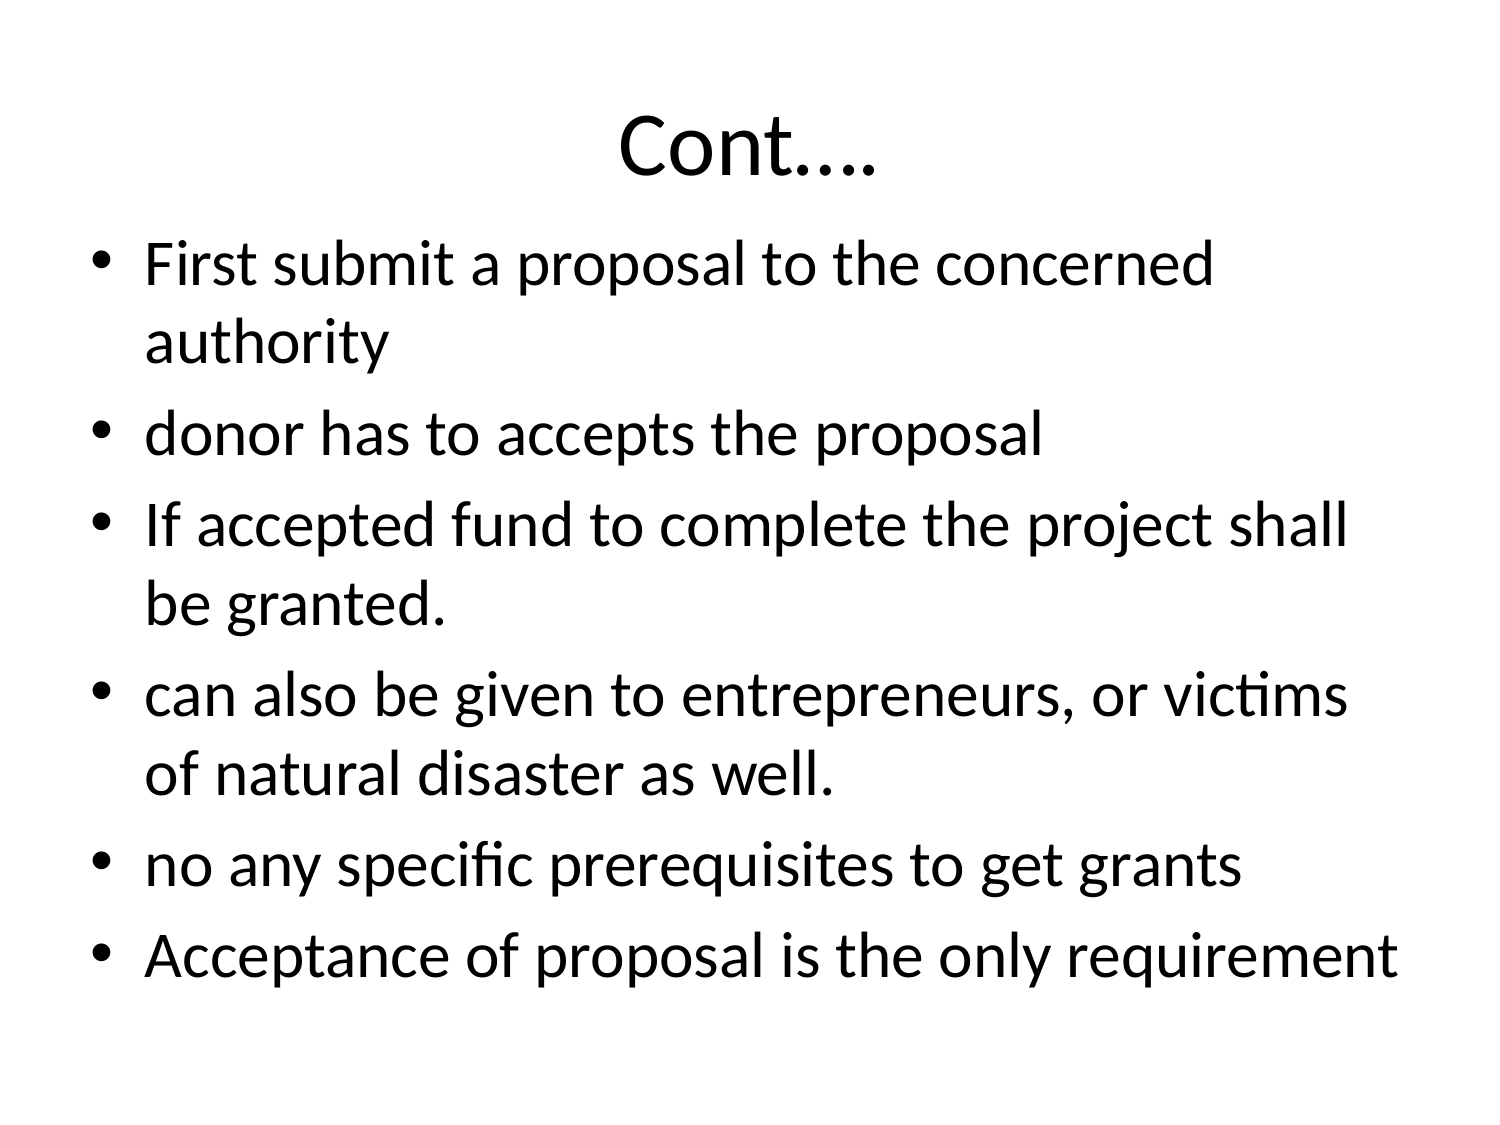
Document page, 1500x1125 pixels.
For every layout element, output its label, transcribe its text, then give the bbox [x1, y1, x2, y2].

title Cont…. [75, 45, 1425, 212]
list First submit a proposal to the concerned authority donor has to accepts the proposal If accepted fund to complete the project shall be granted. can also be given to entrepreneurs, or victims of natural disaster as well. no any specific prerequisites to get grants Acceptance of proposal is the only requirement [75, 212, 1425, 1075]
